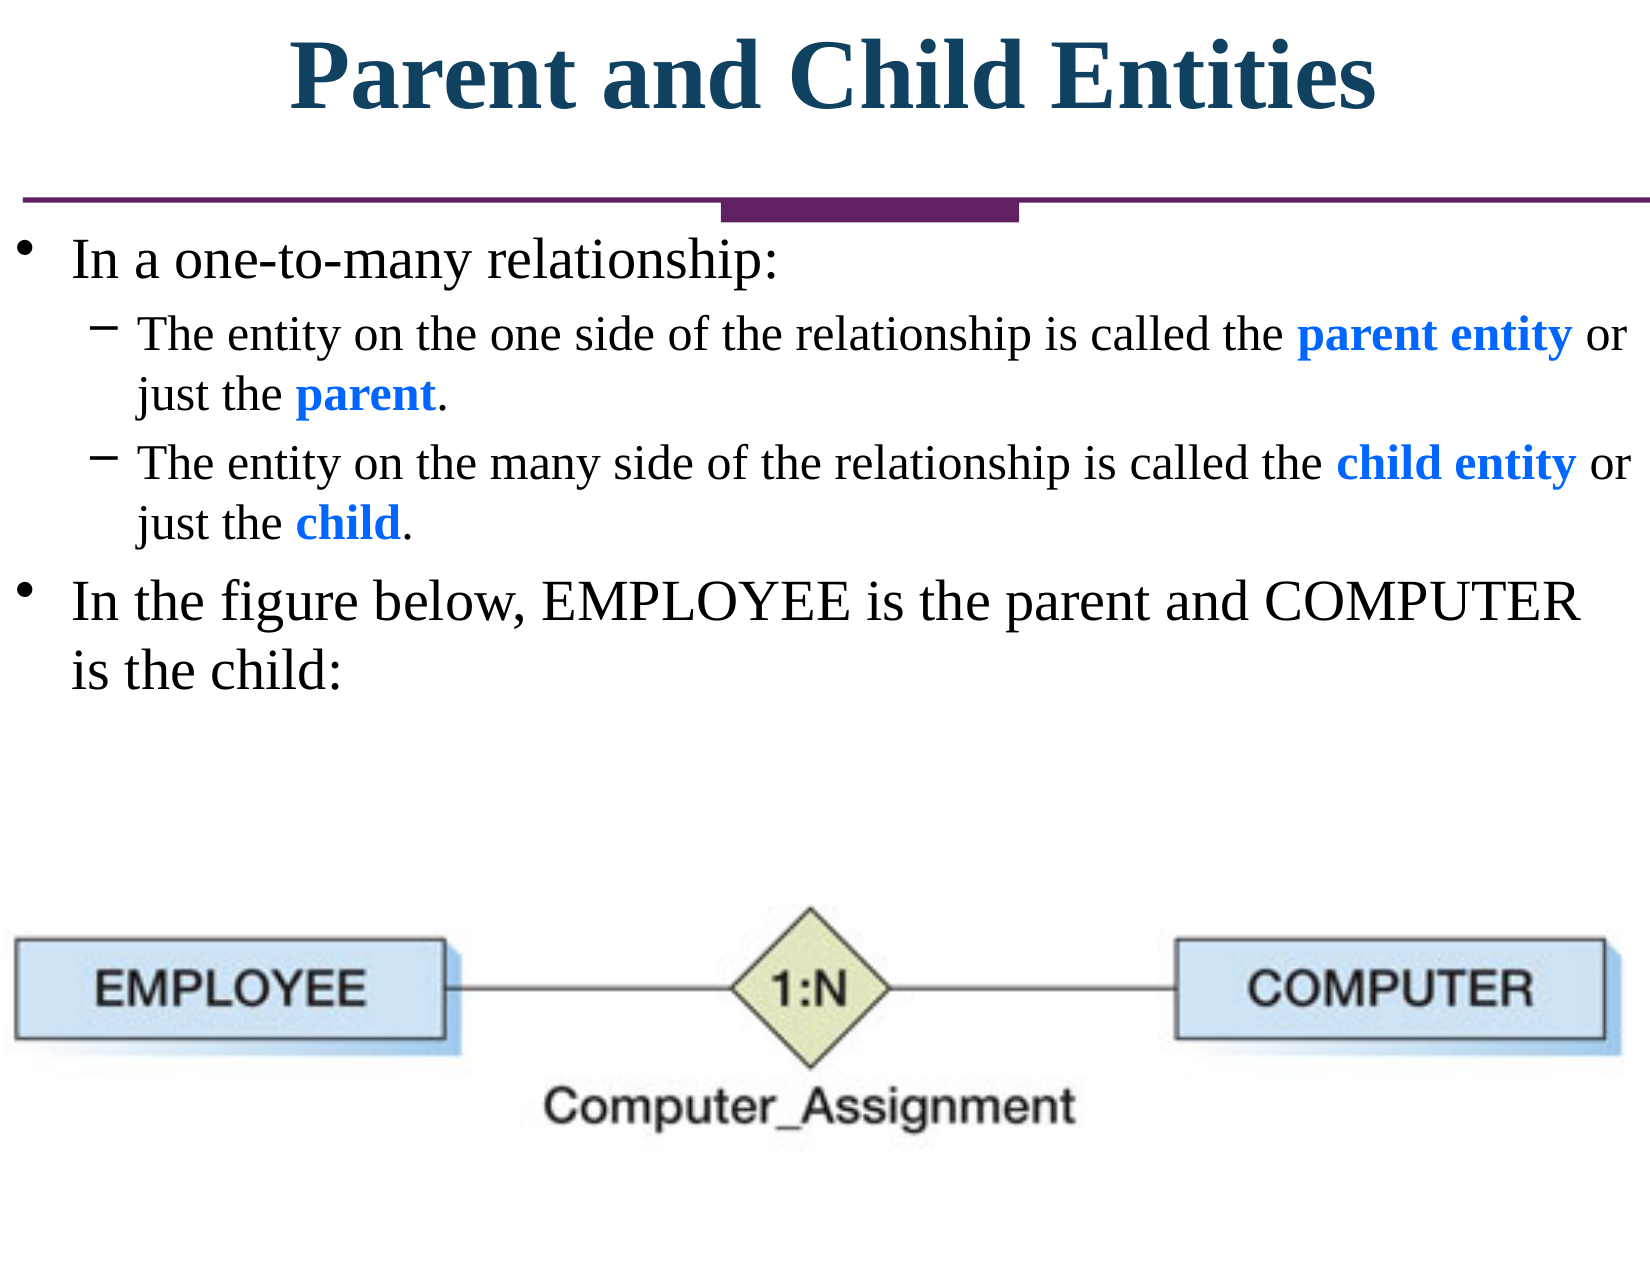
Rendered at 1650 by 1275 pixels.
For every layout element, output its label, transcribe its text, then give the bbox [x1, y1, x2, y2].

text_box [22, 199, 1650, 223]
list In a one-to-many relationship: The entity on the one side of the relationship is called the parent entity or just the parent. The entity on the many side of the relationship is called the child entity or just the child. In the figure below, EMPLOYEE is the parent and COMPUTER is the child: [0, 212, 1650, 788]
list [2, 887, 1650, 1180]
title Parent and Child Entities [74, 0, 1594, 138]
